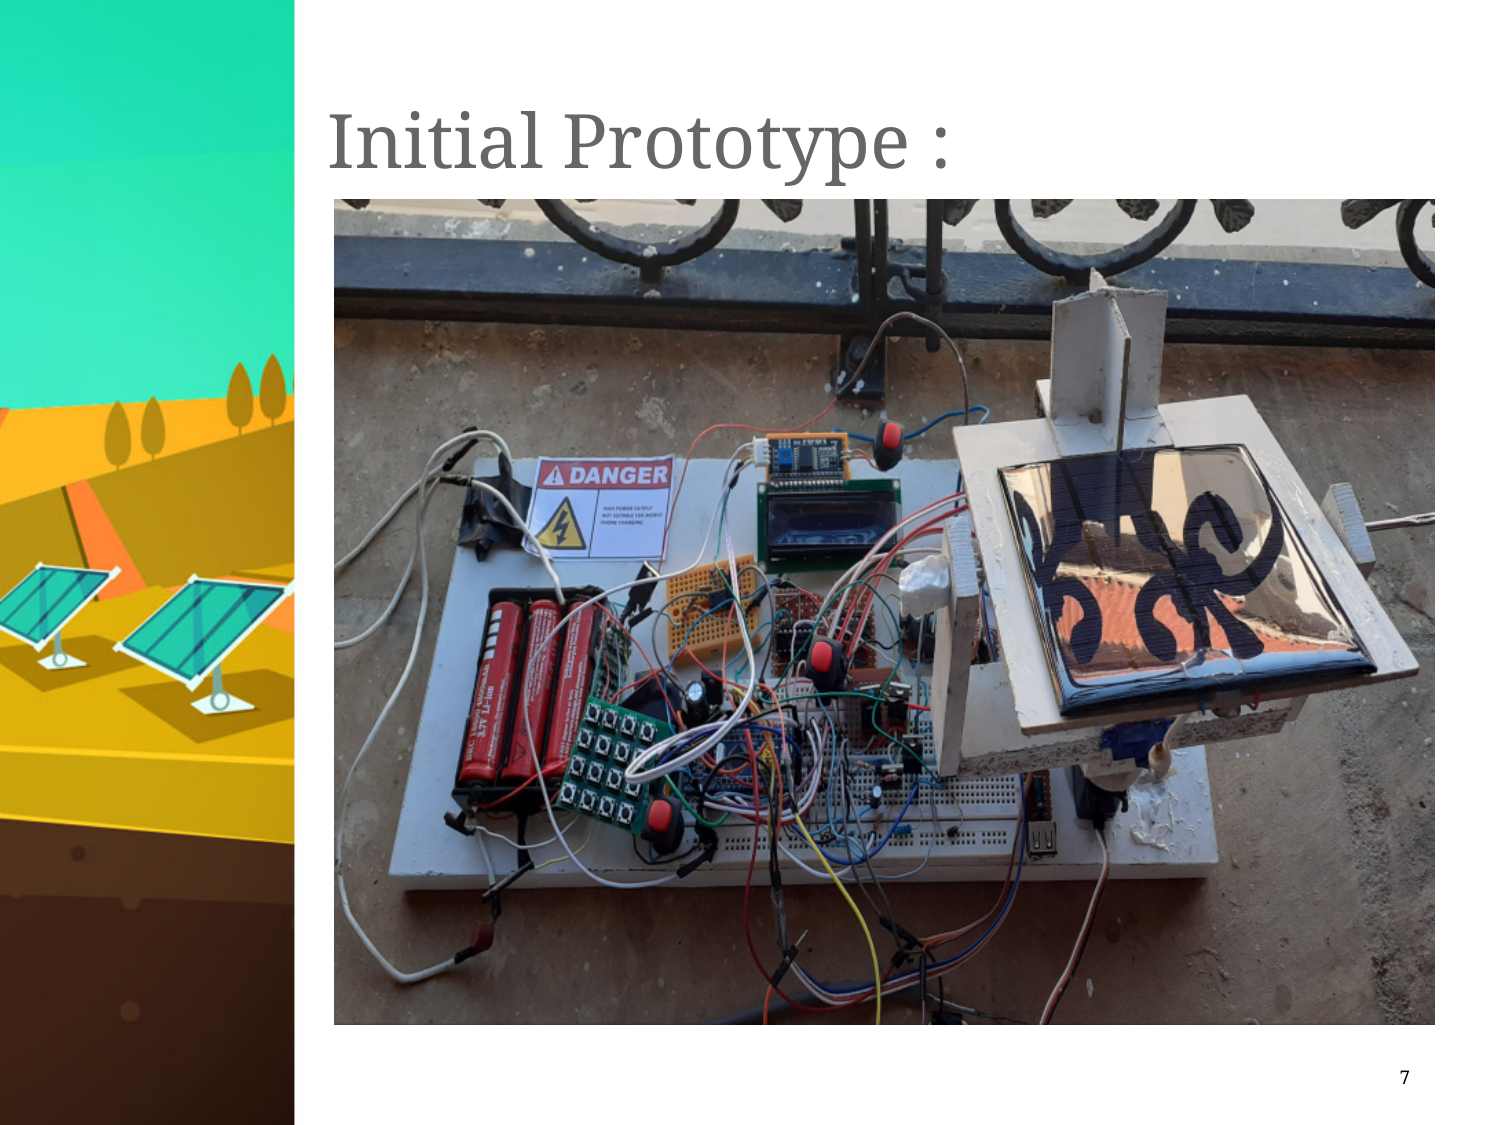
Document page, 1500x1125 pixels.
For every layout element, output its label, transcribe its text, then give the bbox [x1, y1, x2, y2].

picture [0, 0, 1500, 1125]
text_box 7 [1074, 1058, 1425, 1103]
text_box Initial Prototype : [312, 45, 1423, 233]
